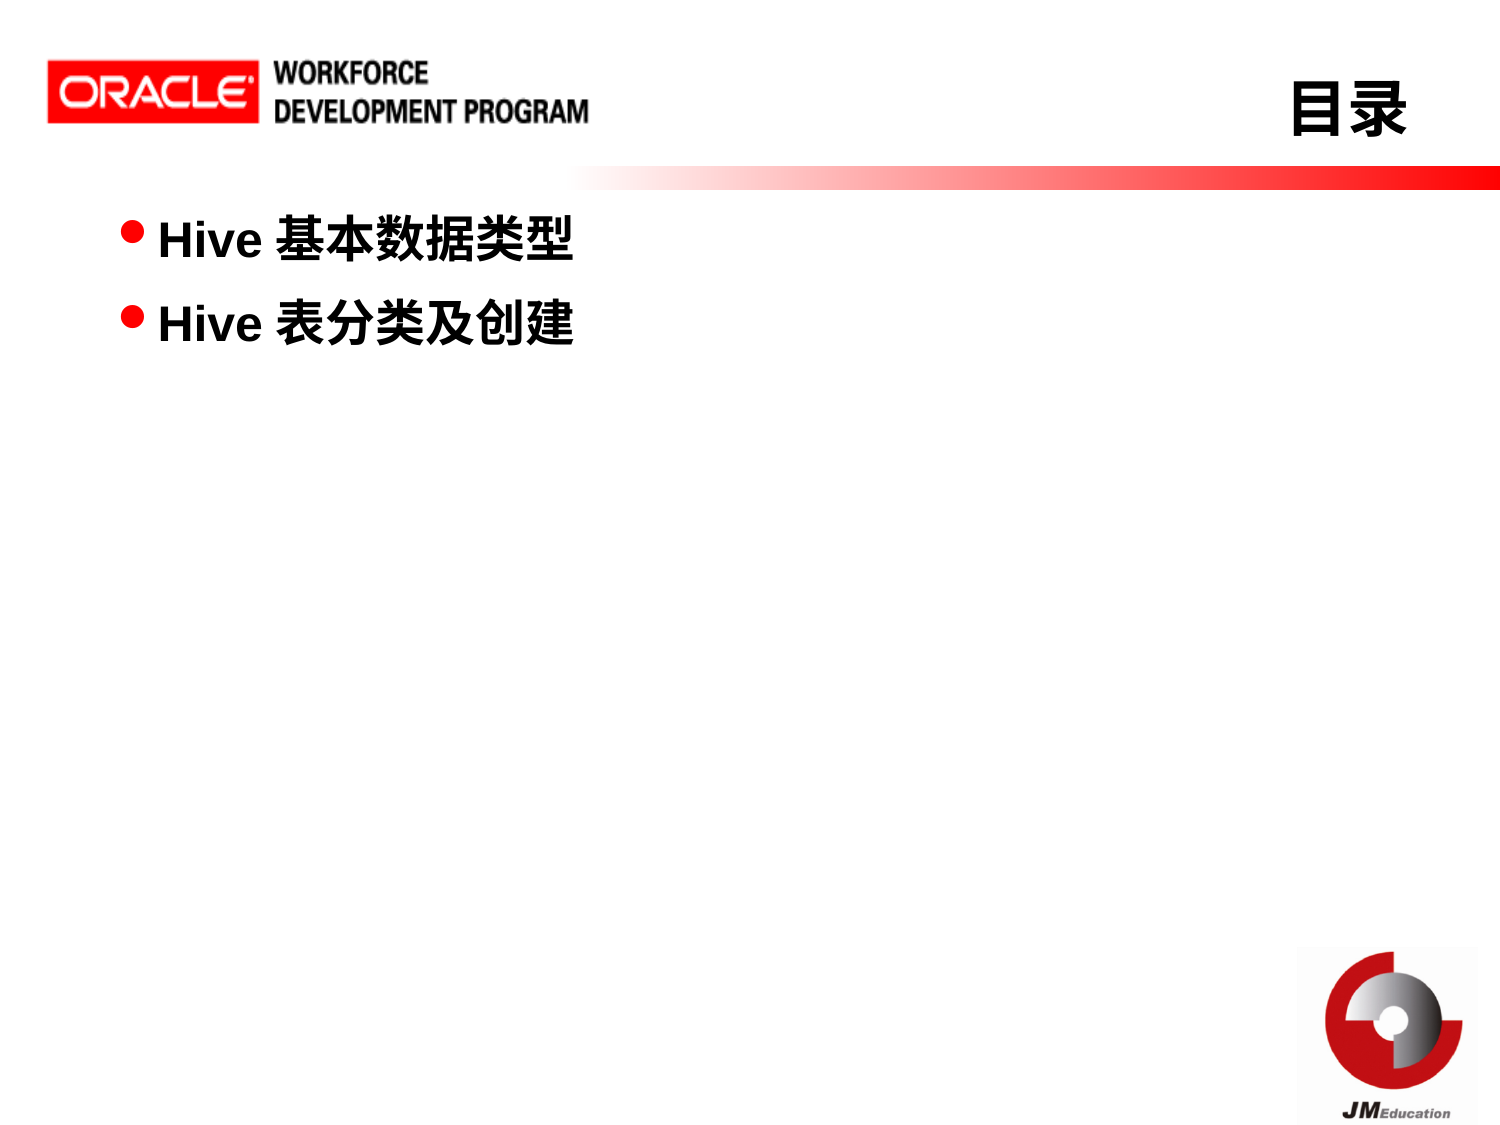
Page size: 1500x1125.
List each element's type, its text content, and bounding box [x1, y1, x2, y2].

picture [1297, 947, 1478, 1125]
picture [0, 0, 636, 186]
text_box Hive基本数据类型 Hive表分类及创建 [74, 199, 1438, 1025]
text_box 目录 [99, 37, 1425, 152]
